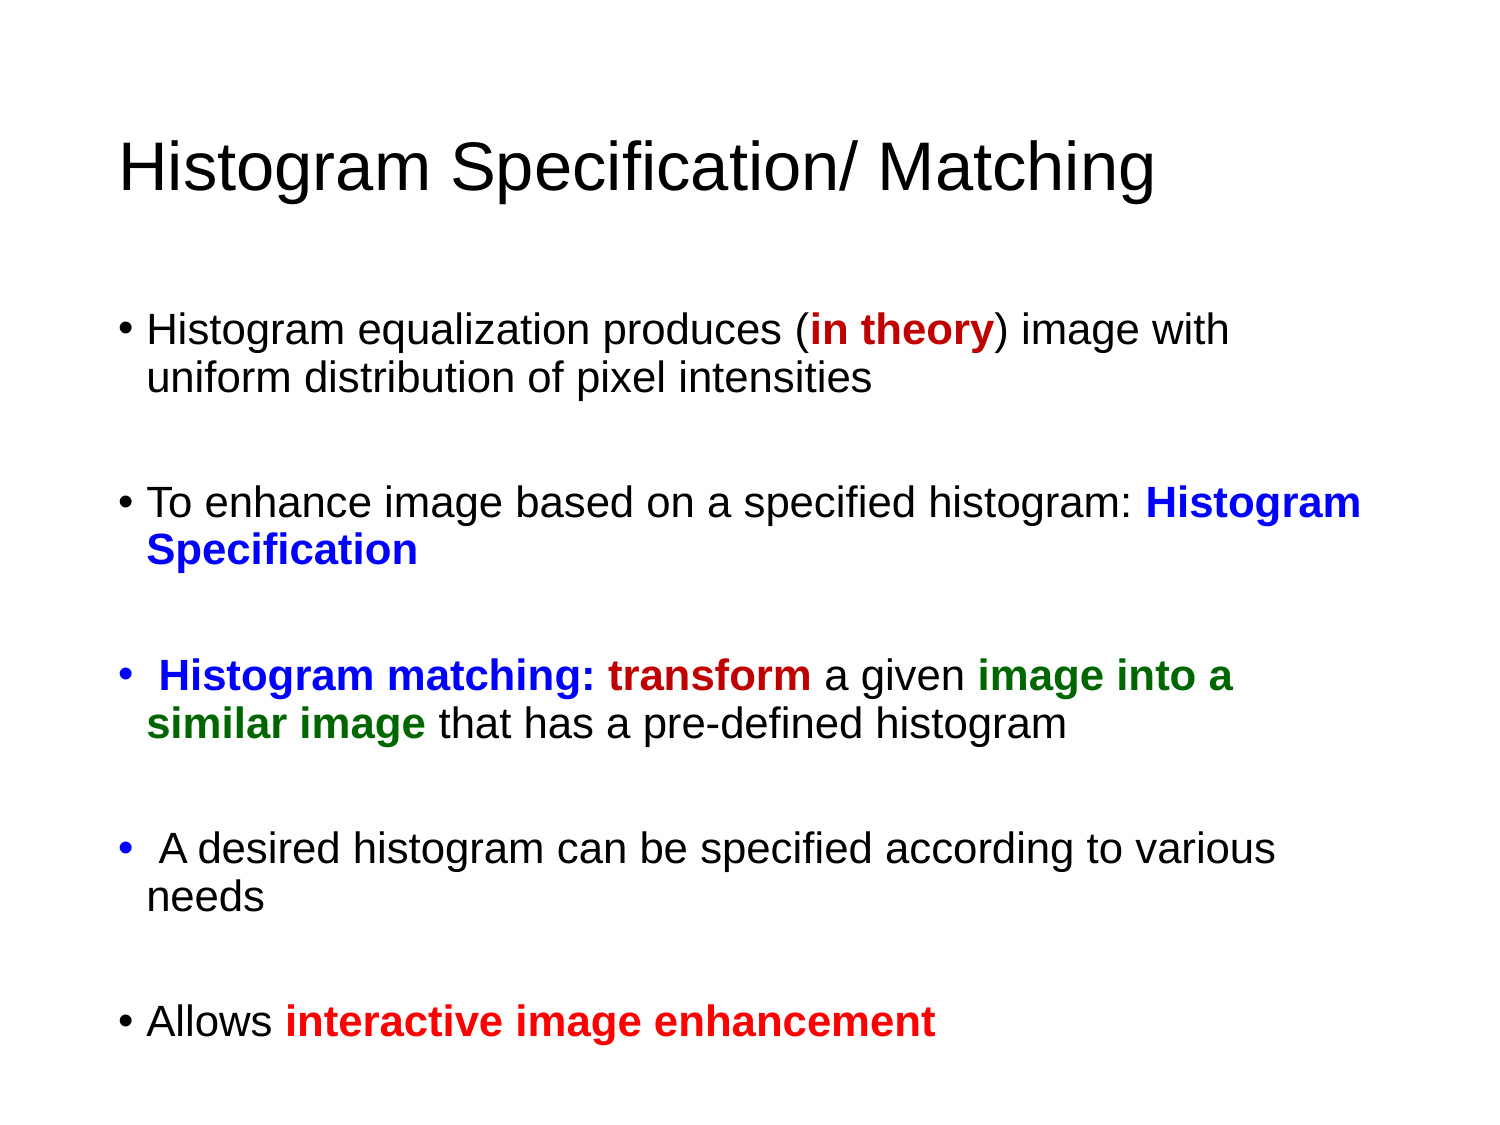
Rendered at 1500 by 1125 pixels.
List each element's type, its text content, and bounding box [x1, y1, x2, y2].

list Histogram equalization produces (in theory) image with uniform distribution of pixel intensities To enhance image based on a specified histogram: Histogram Specification Histogram matching: transform a given image into a similar image that has a pre-defined histogram A desired histogram can be speciﬁed according to various needs Allows interactive image enhancement [103, 299, 1397, 1059]
title Histogram Specification/ Matching [103, 59, 1397, 278]
